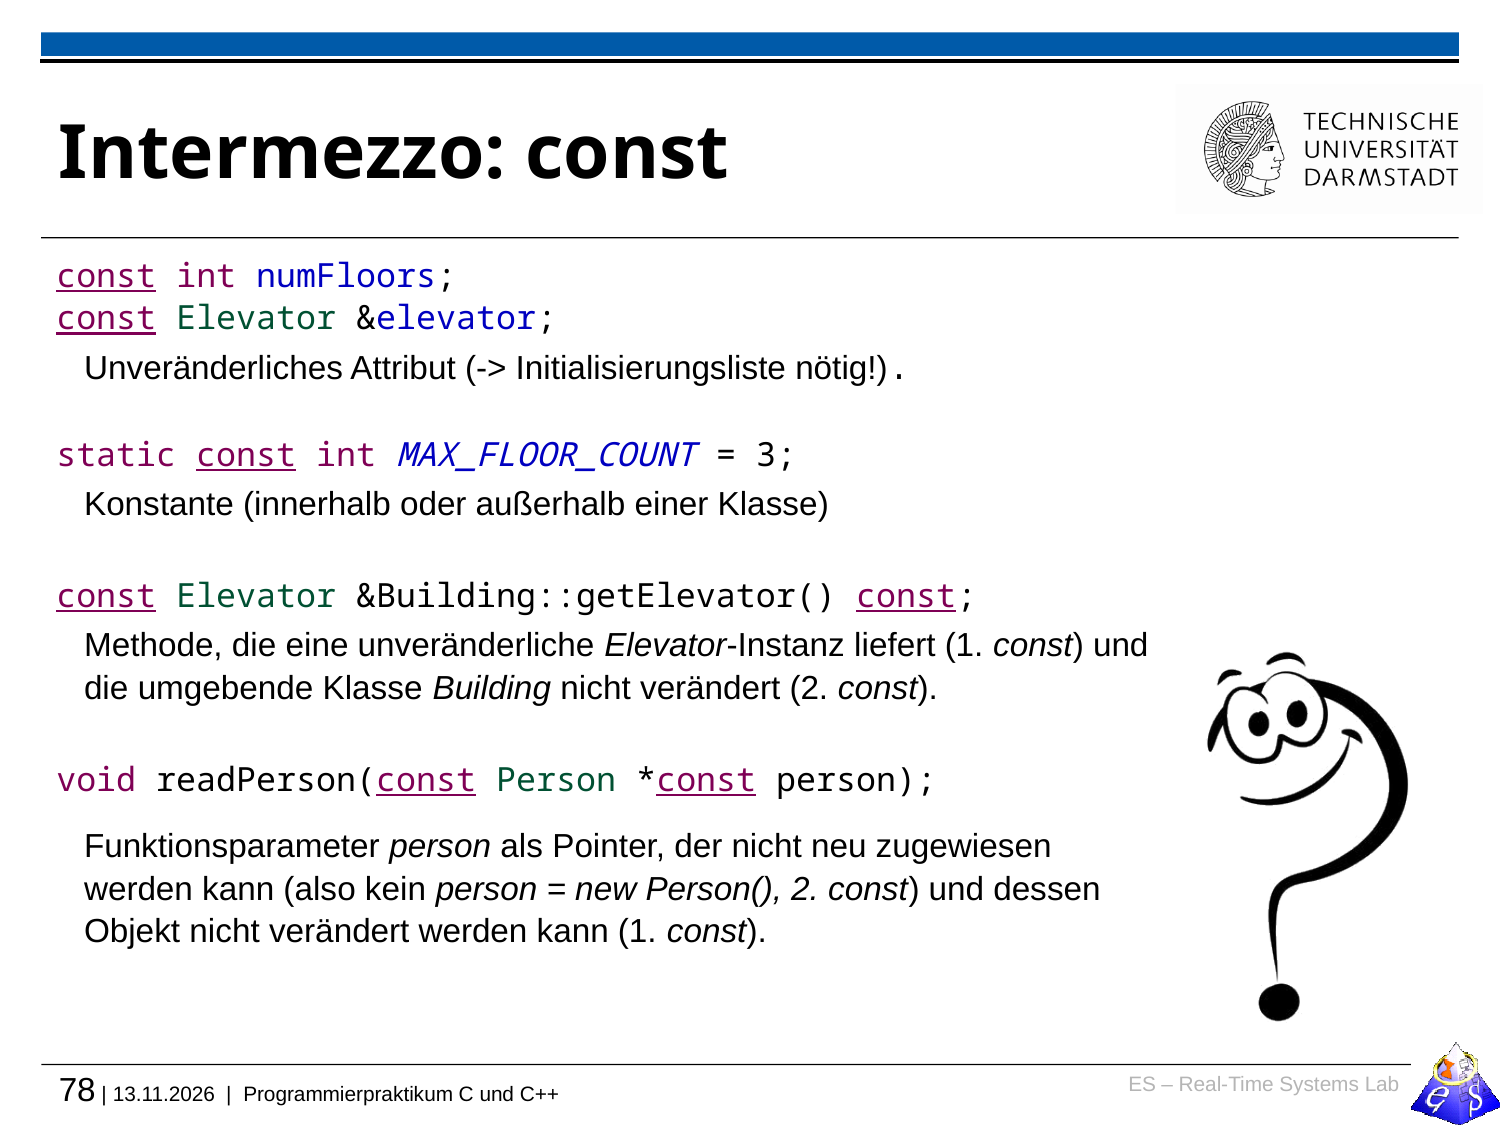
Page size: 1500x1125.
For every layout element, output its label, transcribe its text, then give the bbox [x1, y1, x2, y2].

picture [1187, 84, 1483, 214]
picture [1176, 645, 1483, 1024]
picture [1411, 1041, 1500, 1125]
title Intermezzo: const [58, 80, 1187, 218]
list const int numFloors; const Elevator &elevator; Unveränderliches Attribut (-> Initialisierungsliste nötig!). static const int MAX_FLOOR_COUNT = 3; Konstante (innerhalb oder außerhalb einer Klasse) const Elevator &Building::getElevator() const; Methode, die eine unveränderliche Elevator-Instanz liefert (1. const) und die umgebende Klasse Building nicht verändert (2. const). void readPerson(const Person *const person); Funktionsparameter person als Pointer, der nicht neu zugewiesen werden kann (also kein person = new Person(), 2. const) und dessen Objekt nicht verändert werden kann (1. const). [41, 243, 1176, 1059]
